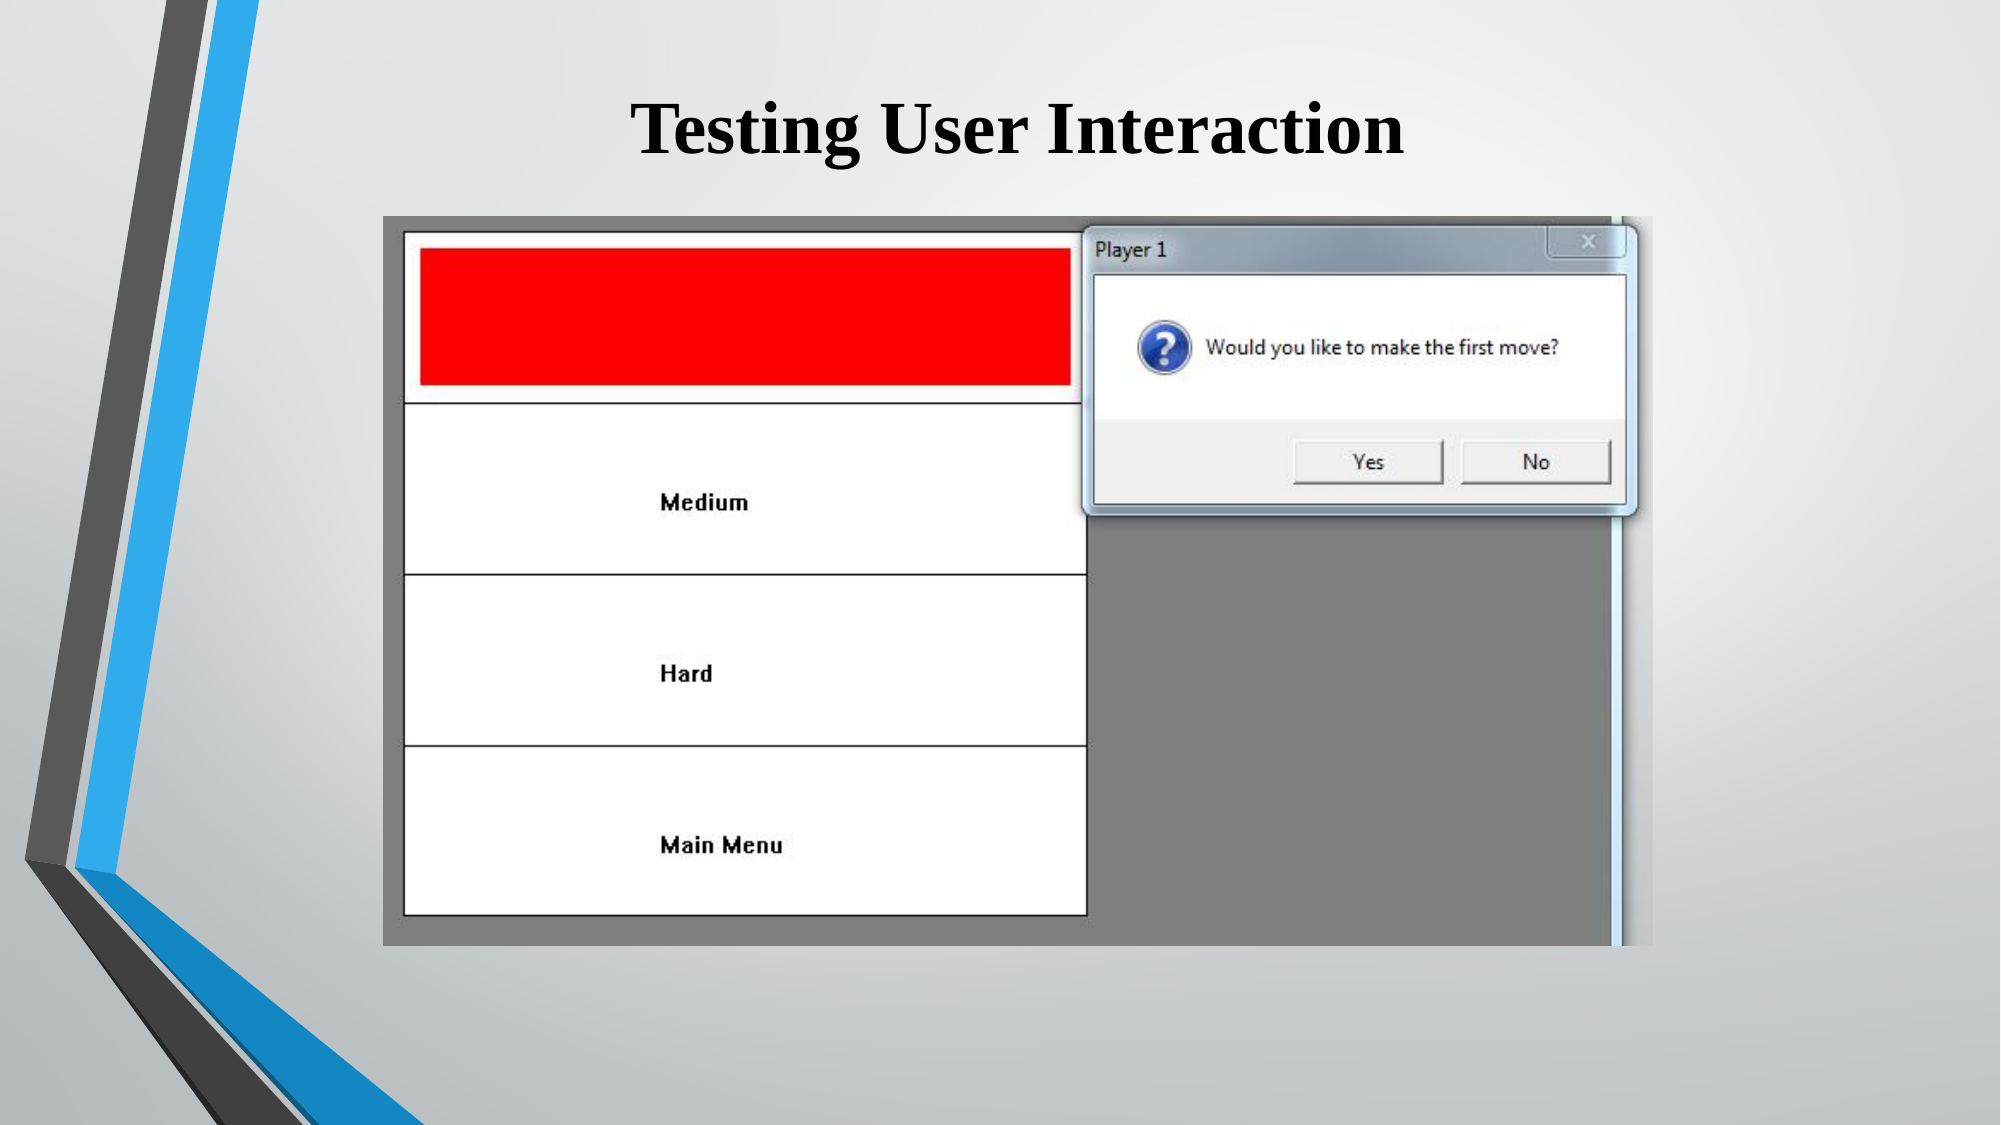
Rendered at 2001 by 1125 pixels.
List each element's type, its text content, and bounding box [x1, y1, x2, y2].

text_box Testing User Interaction [615, 71, 1421, 176]
picture [382, 216, 1653, 946]
